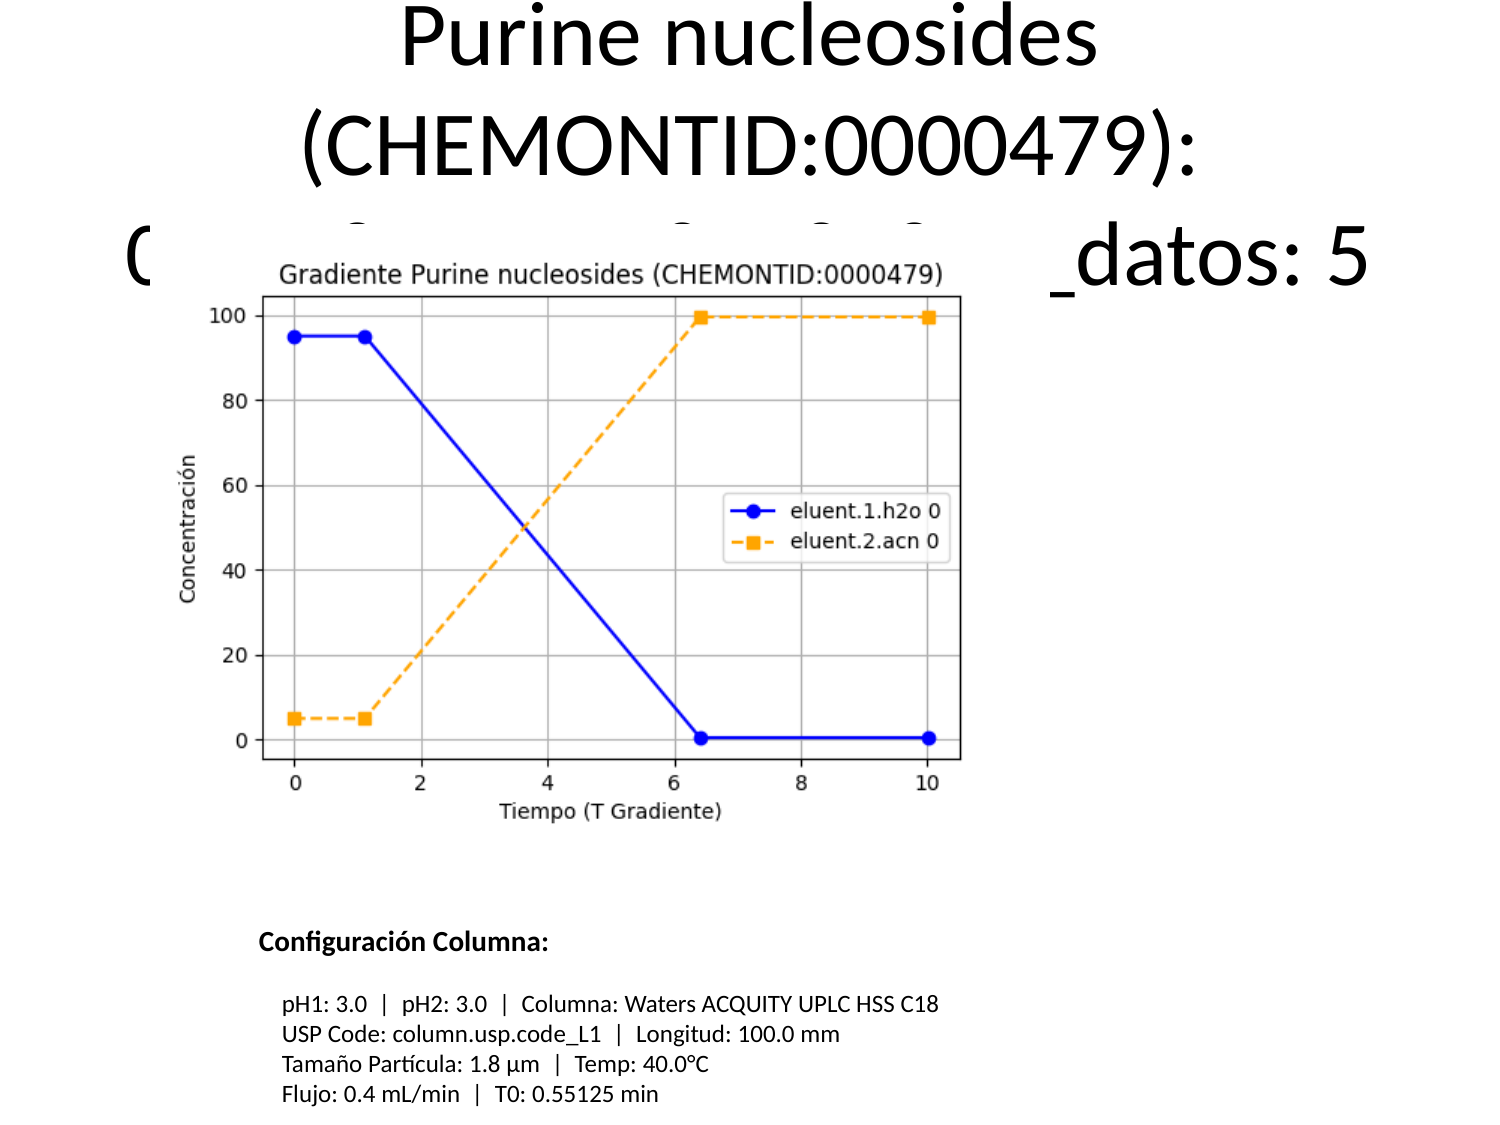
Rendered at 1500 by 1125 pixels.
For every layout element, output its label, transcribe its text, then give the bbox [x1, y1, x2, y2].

text_box Configuración Columna: pH1: 3.0 | pH2: 3.0 | Columna: Waters ACQUITY UPLC HSS C18 USP Code: column.usp.code_L1 | Longitud: 100.0 mm Tamaño Partícula: 1.8 µm | Temp: 40.0°C Flujo: 0.4 mL/min | T0: 0.55125 min [244, 869, 956, 1125]
title Purine nucleosides (CHEMONTID:0000479): 0.0278224479824858, n_datos: 5 [75, 45, 1425, 233]
picture [149, 224, 1051, 826]
